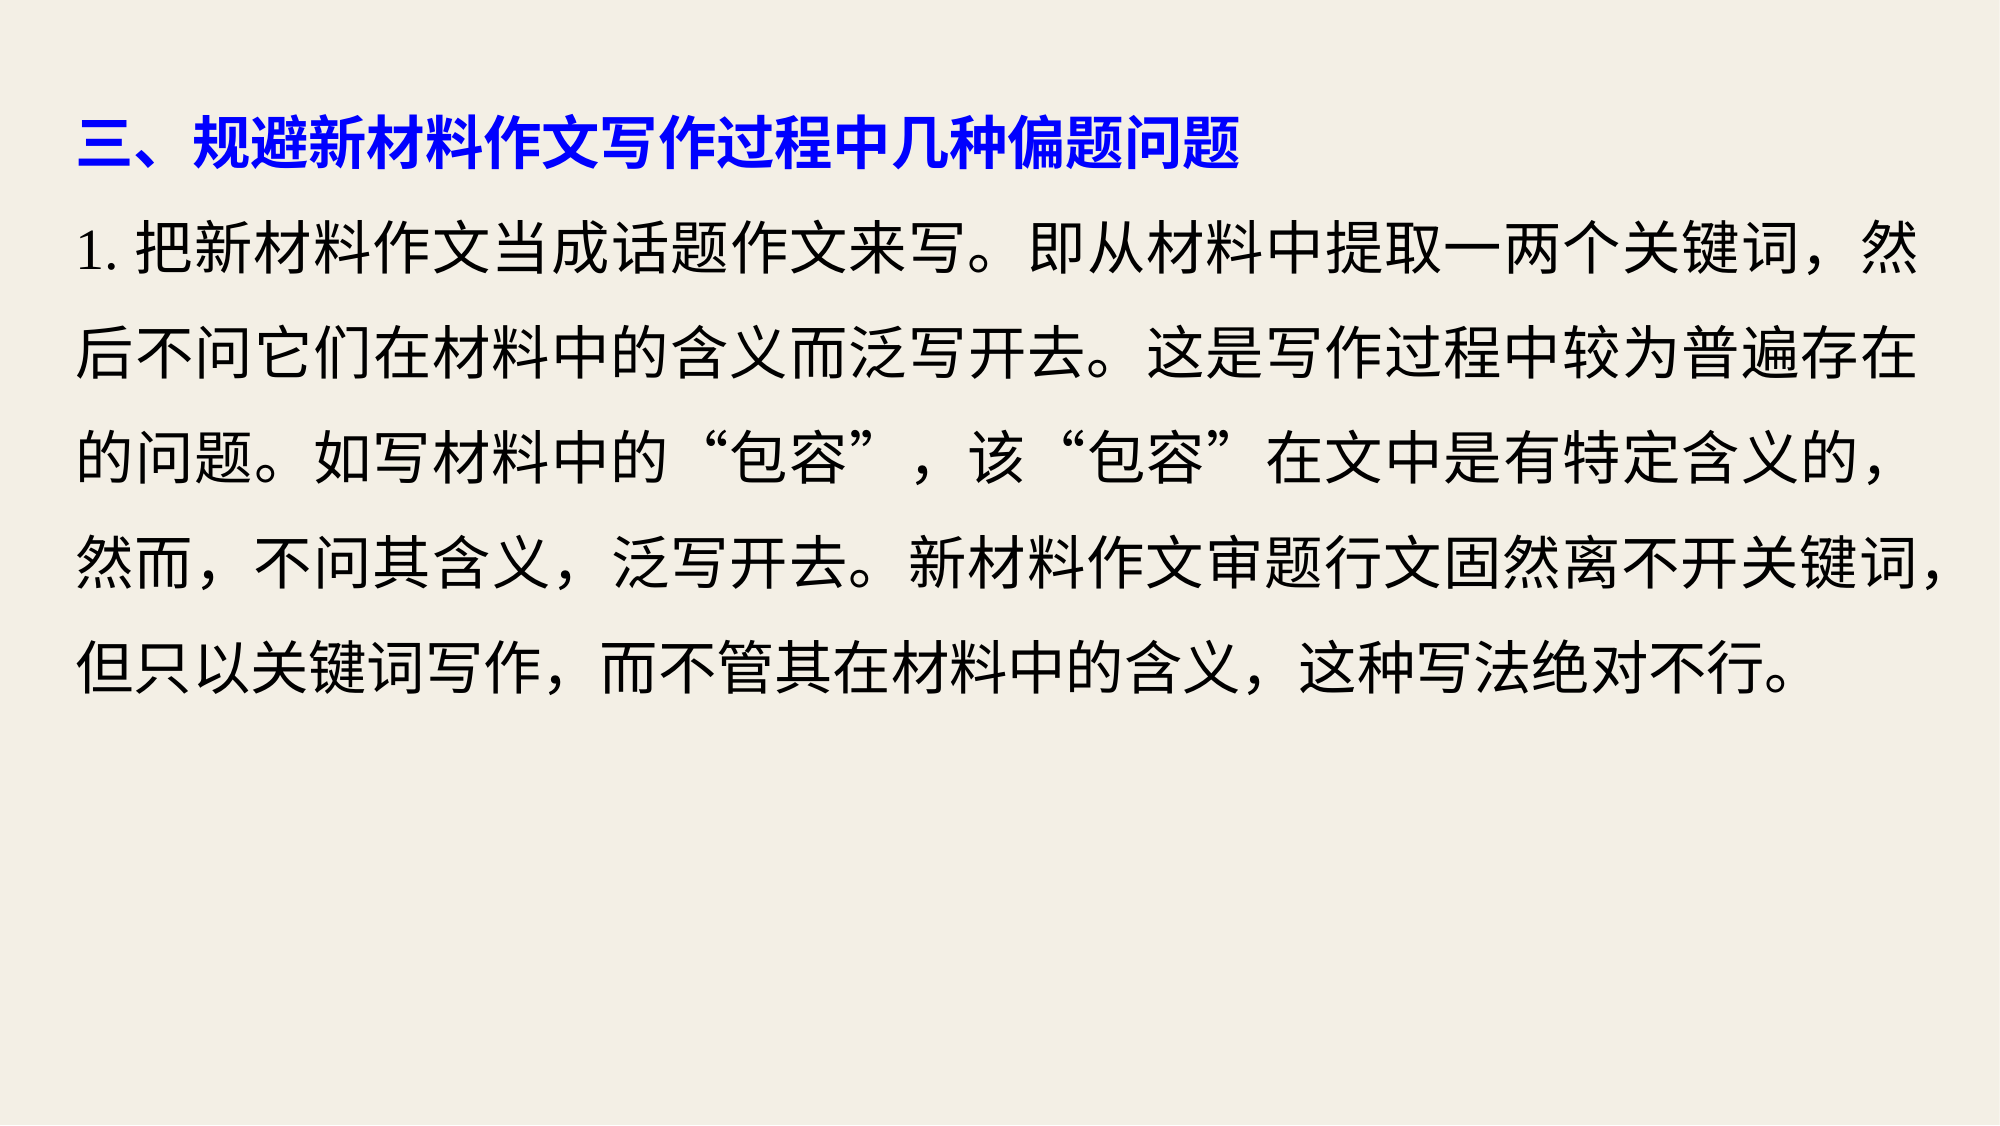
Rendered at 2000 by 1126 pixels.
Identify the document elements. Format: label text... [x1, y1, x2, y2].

text_box 三、规避新材料作文写作过程中几种偏题问题 1.把新材料作文当成话题作文来写。即从材料中提取一两个关键词，然后不问它们在材料中的含义而泛写开去。这是写作过程中较为普遍存在的问题。如写材料中的“包容”，该“包容”在文中是有特定含义的，然而，不问其含义，泛写开去。新材料作文审题行文固然离不开关键词，但只以关键词写作，而不管其在材料中的含义，这种写法绝对不行。 [55, 61, 1939, 712]
